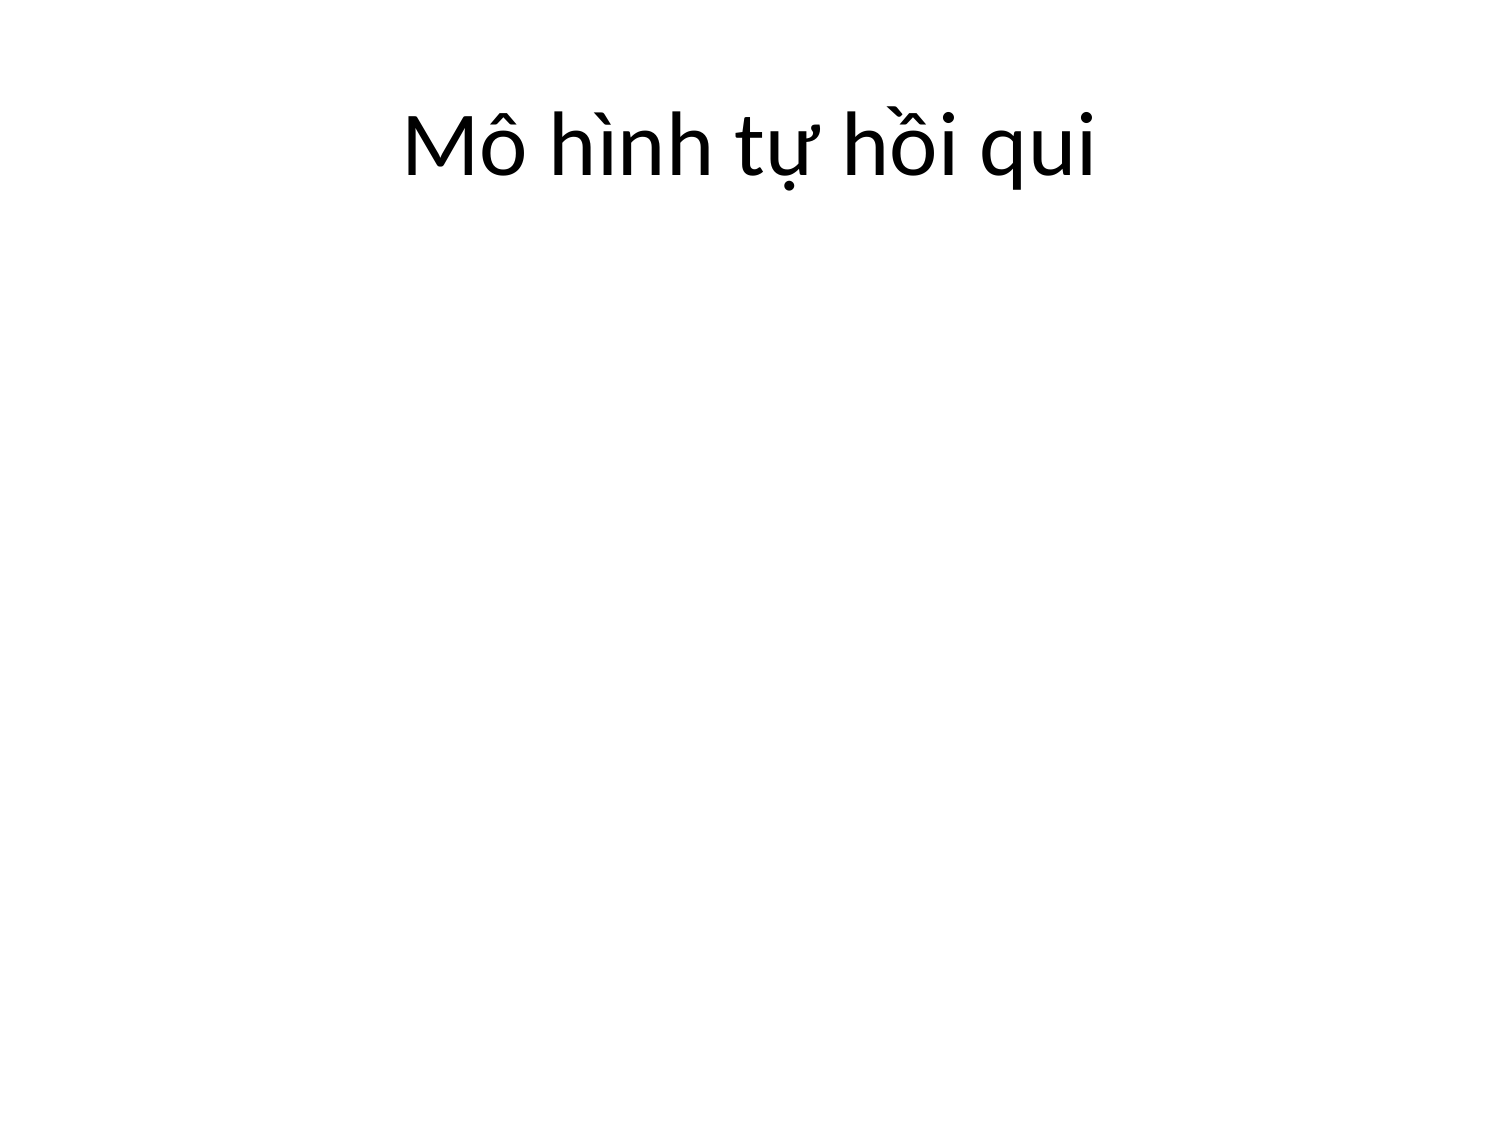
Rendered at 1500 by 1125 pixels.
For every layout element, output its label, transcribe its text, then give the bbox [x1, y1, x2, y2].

title Mô hình tự hồi qui [75, 45, 1425, 233]
